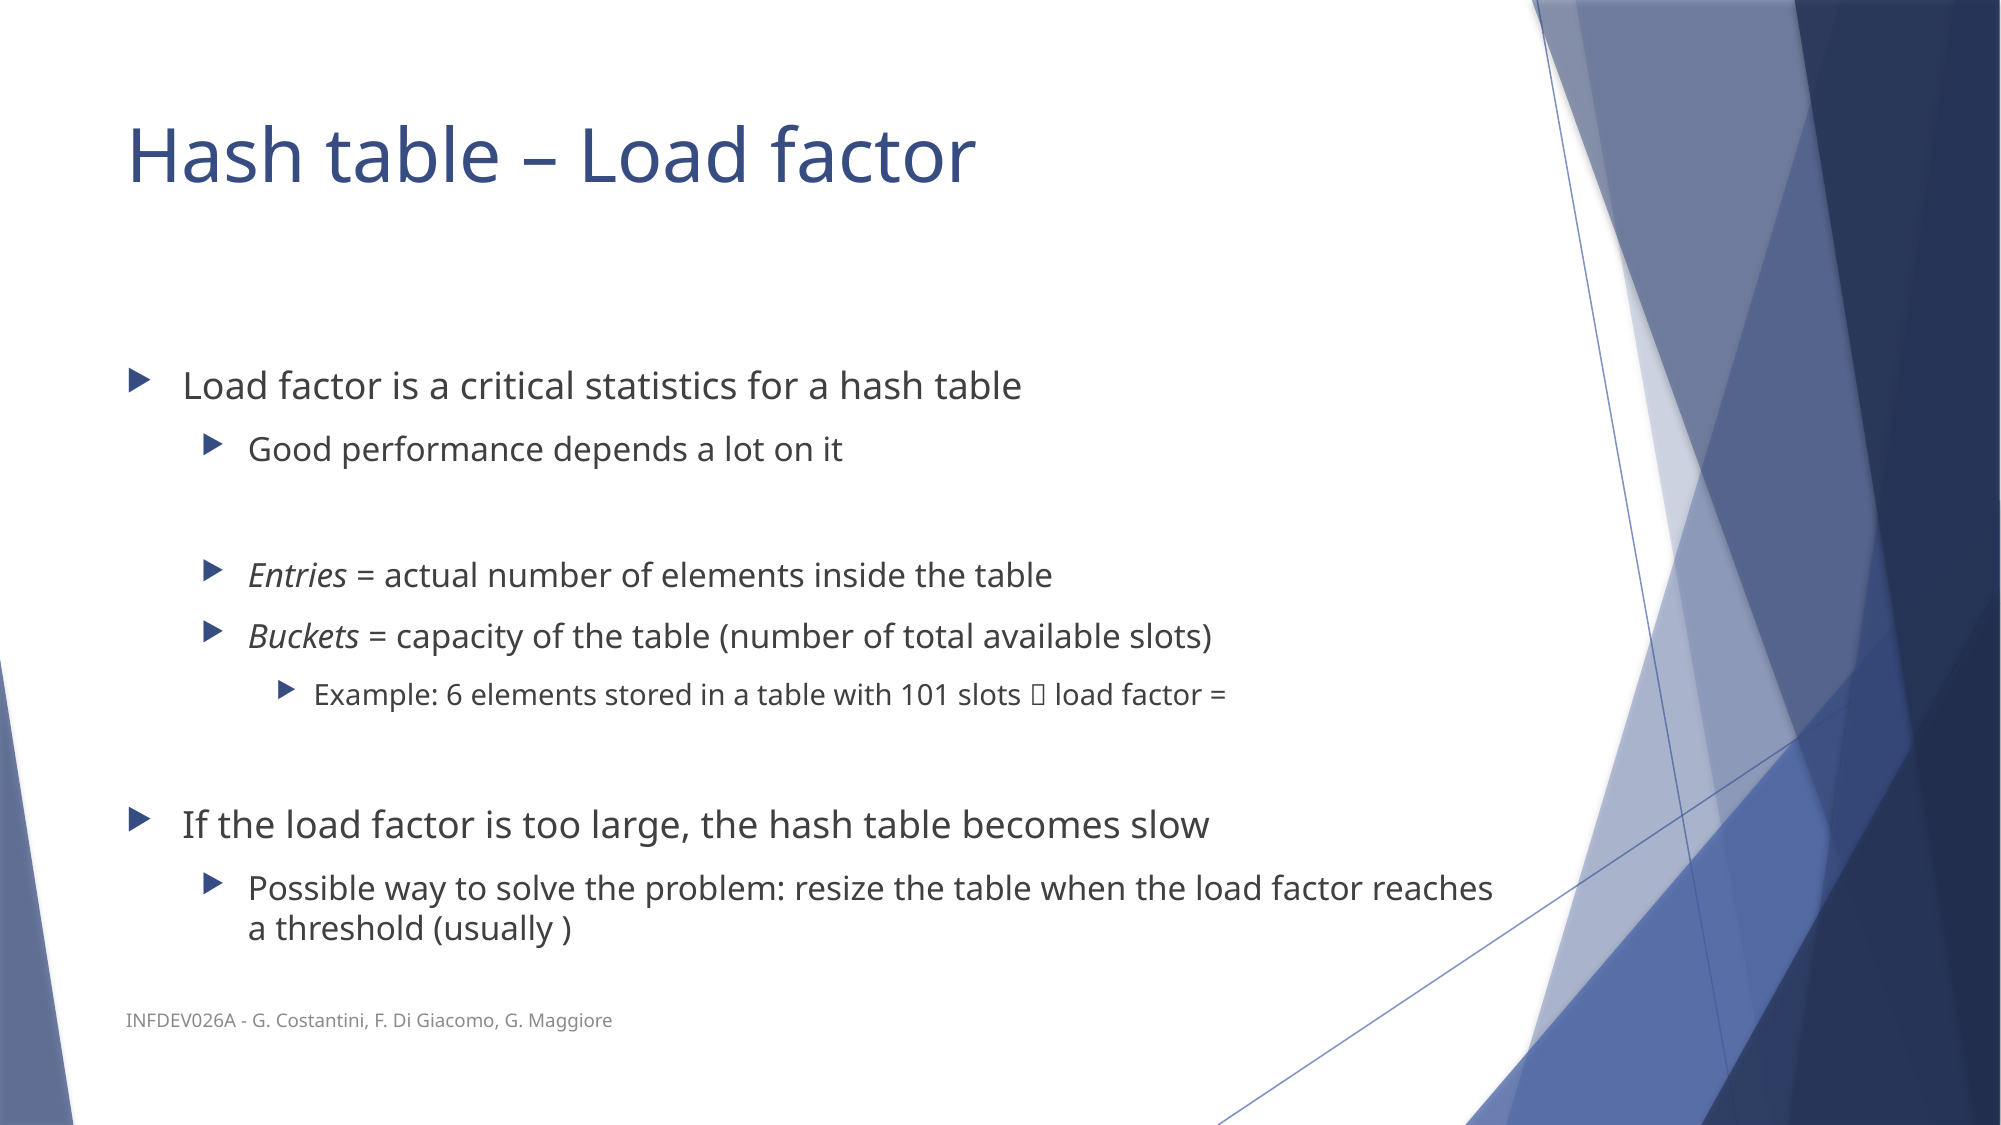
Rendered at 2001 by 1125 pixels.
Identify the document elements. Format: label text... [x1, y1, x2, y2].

footer INFDEV026A - G. Costantini, F. Di Giacomo, G. Maggiore [111, 991, 1145, 1051]
title Hash table – Load factor [111, 99, 1522, 317]
